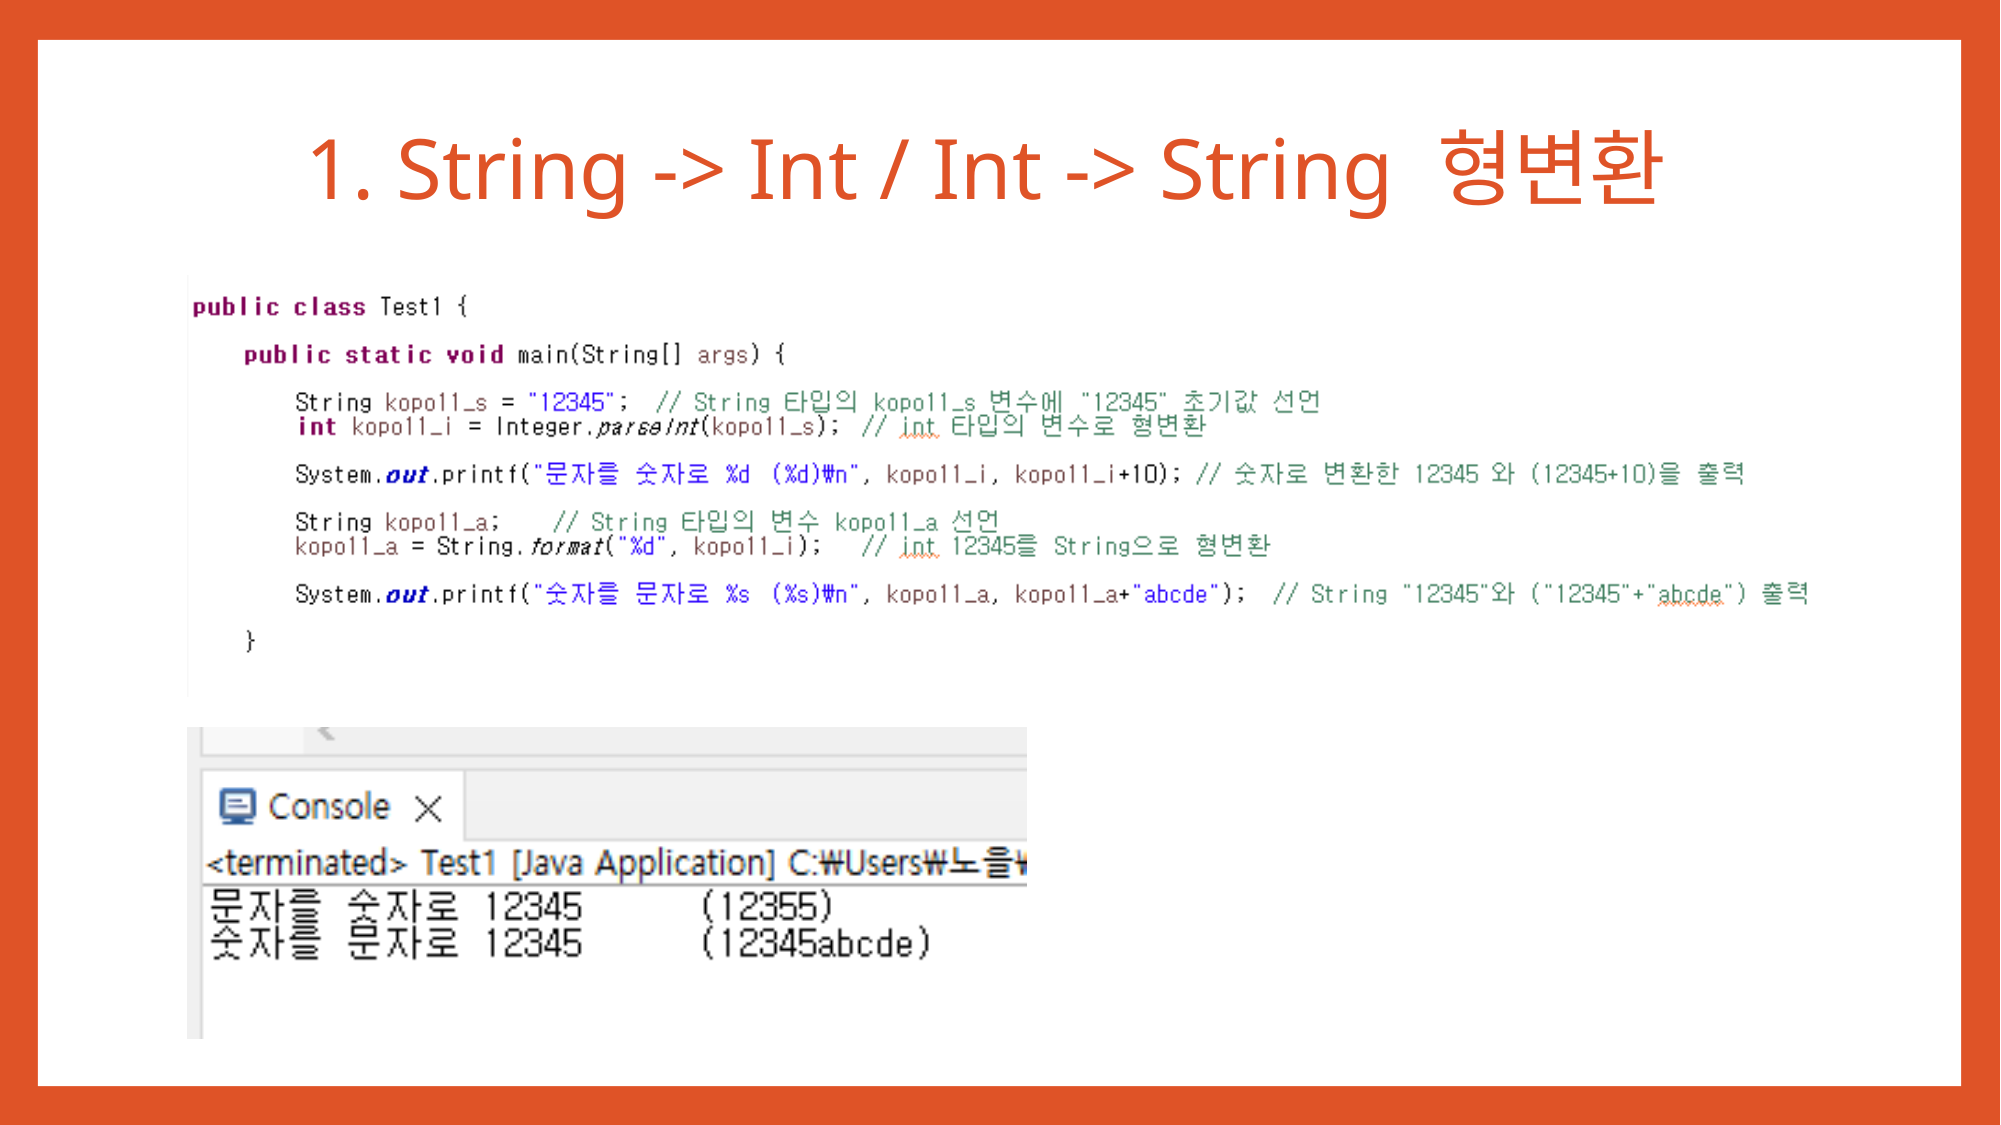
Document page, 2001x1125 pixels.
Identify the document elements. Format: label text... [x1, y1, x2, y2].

picture [187, 727, 1028, 1039]
picture [187, 275, 1829, 697]
title 1. String -> Int / Int -> String 형변환 [187, 99, 1808, 245]
